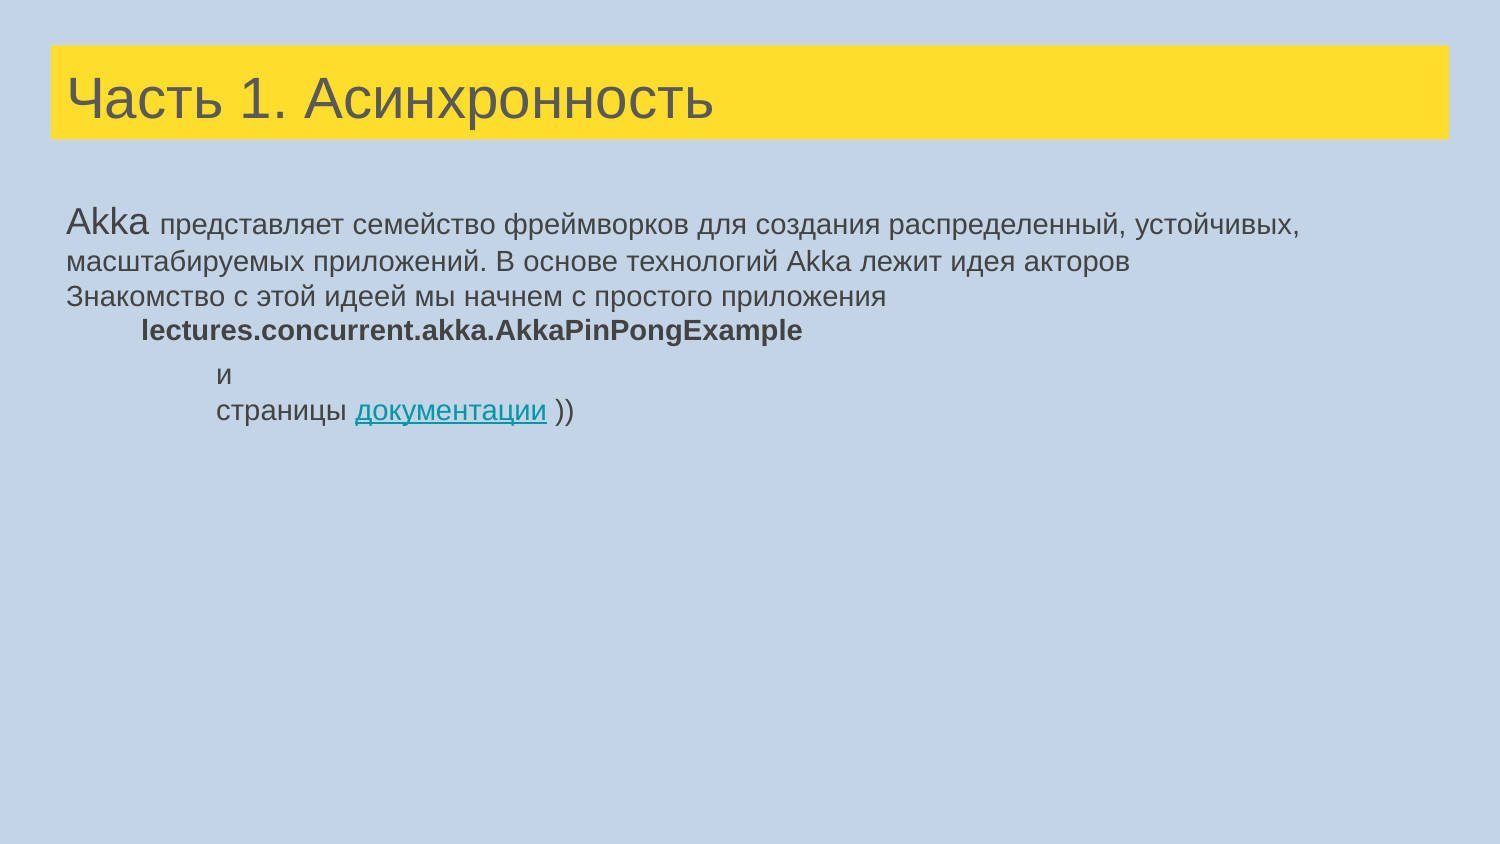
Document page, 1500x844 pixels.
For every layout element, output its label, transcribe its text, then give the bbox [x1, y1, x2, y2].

text_box Akka представляет семейство фреймворков для создания распределенный, устойчивых, масштабируемых приложений. В основе технологий Akka лежит идея акторов Знакомство с этой идеей мы начнем с простого приложения lectures.concurrent.akka.AkkaPinPongExample и страницы документации )) [51, 181, 1449, 432]
title Часть 1. Асинхронность [51, 45, 1449, 140]
